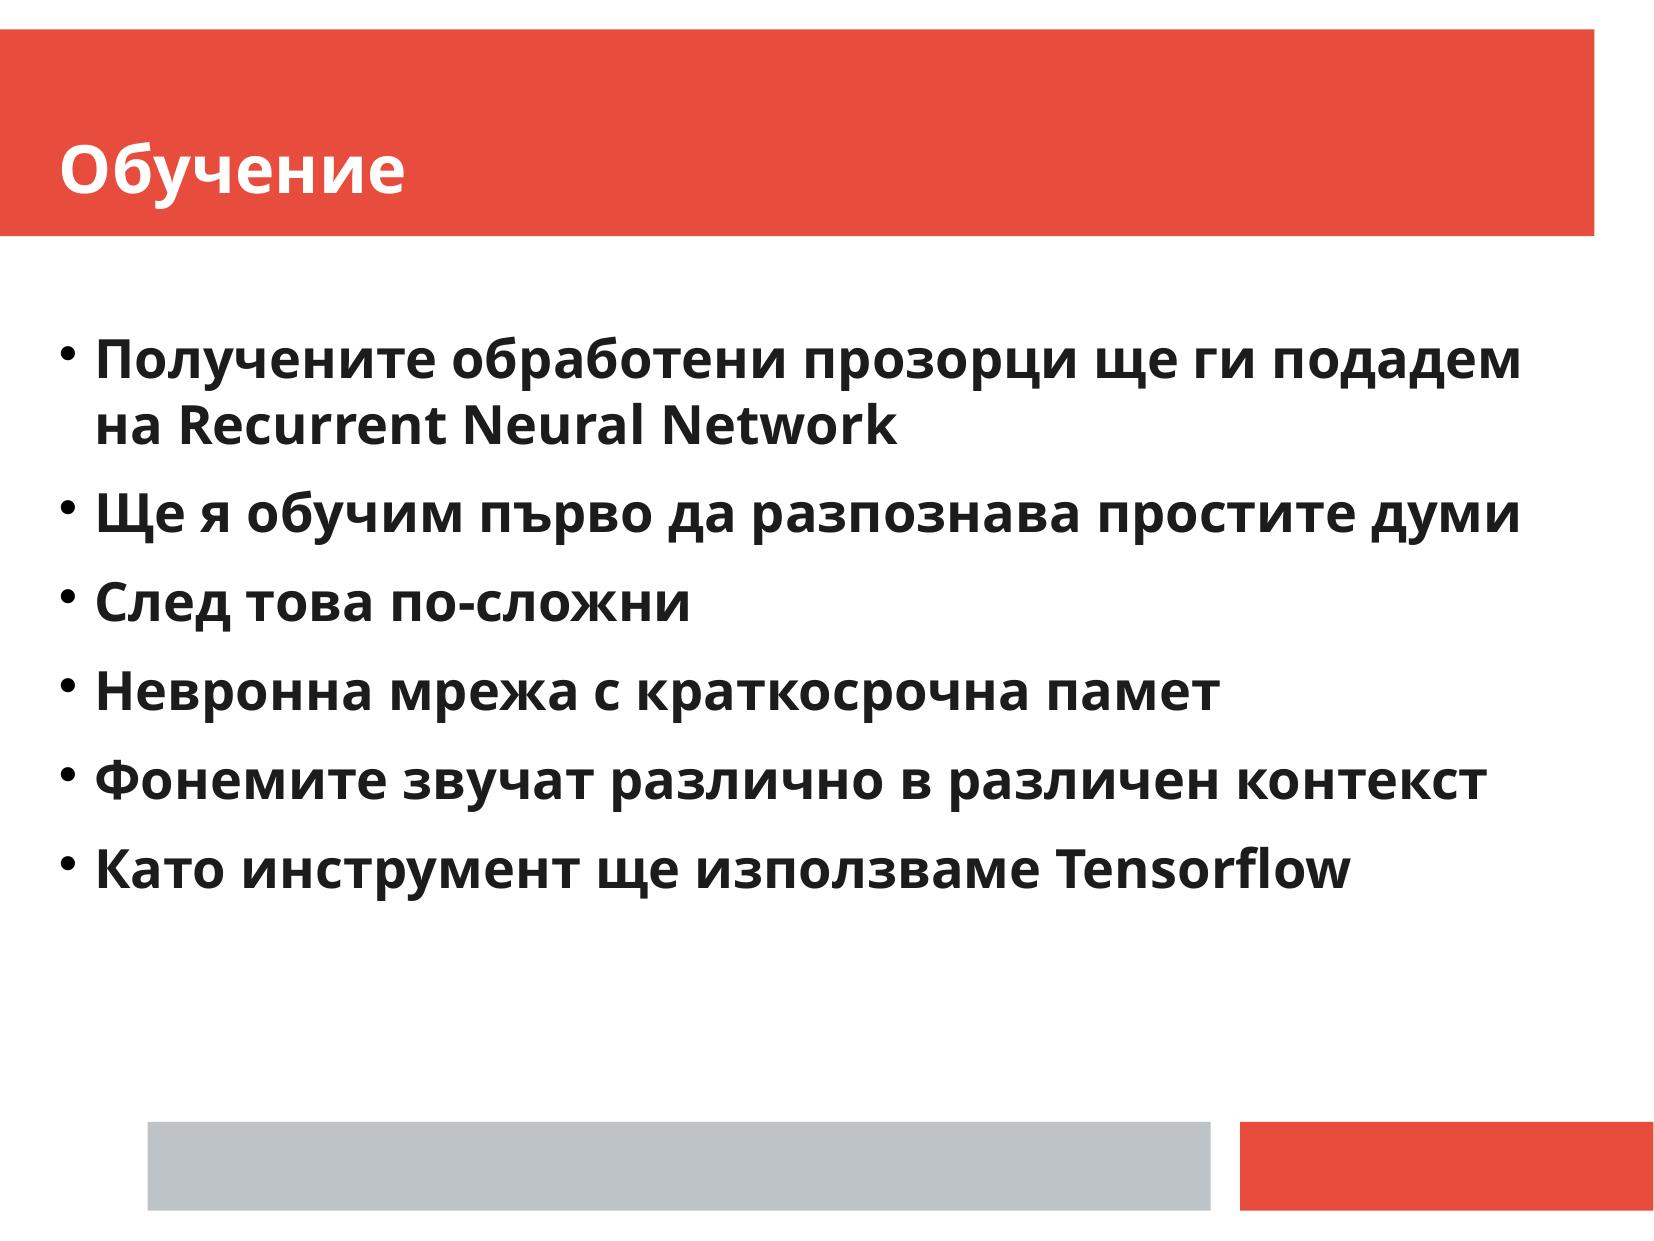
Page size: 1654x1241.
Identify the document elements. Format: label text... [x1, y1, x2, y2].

text_box Получените обработени прозорци ще ги подадем на Recurrent Neural Network Ще я обучим първо да разпознава простите думи След това по-сложни Невронна мрежа с краткосрочна памет Фонемите звучат различно в различен контекст Като инструмент ще използваме Tensorflow [58, 324, 1565, 1093]
text_box Обучение [58, 58, 1595, 207]
